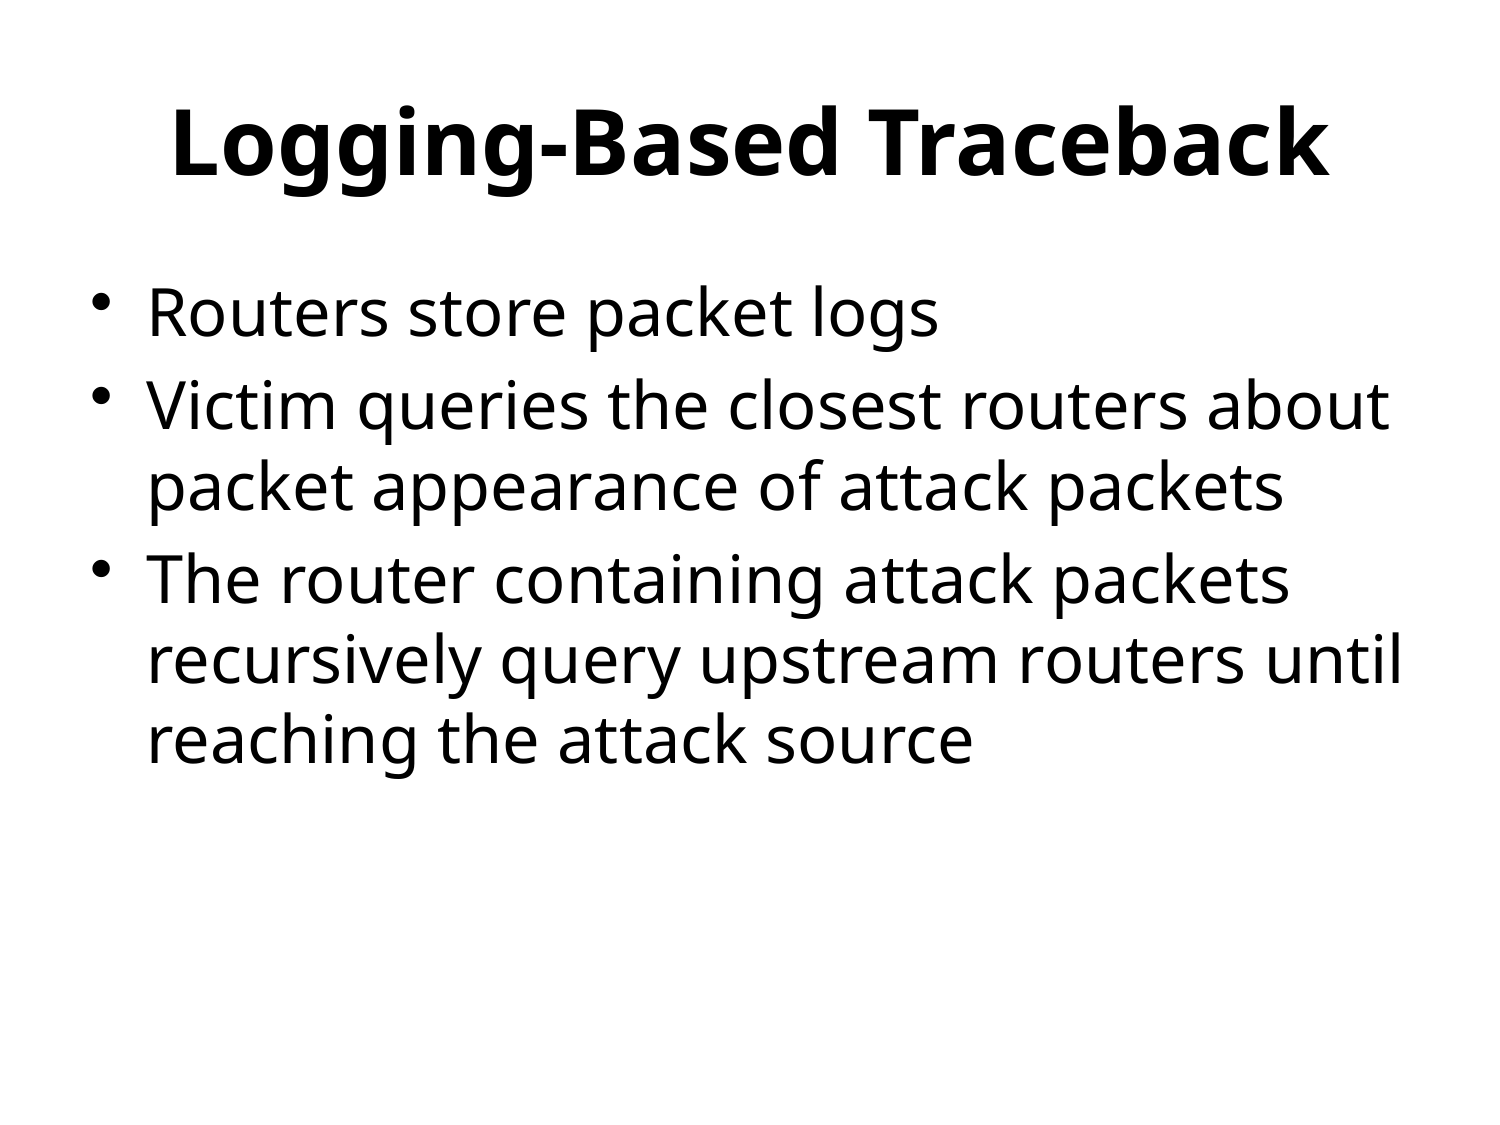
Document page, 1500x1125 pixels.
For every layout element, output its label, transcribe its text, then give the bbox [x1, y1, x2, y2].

list Routers store packet logs Victim queries the closest routers about packet appearance of attack packets The router containing attack packets recursively query upstream routers until reaching the attack source [75, 262, 1500, 1125]
title Logging-Based Traceback [0, 45, 1500, 233]
